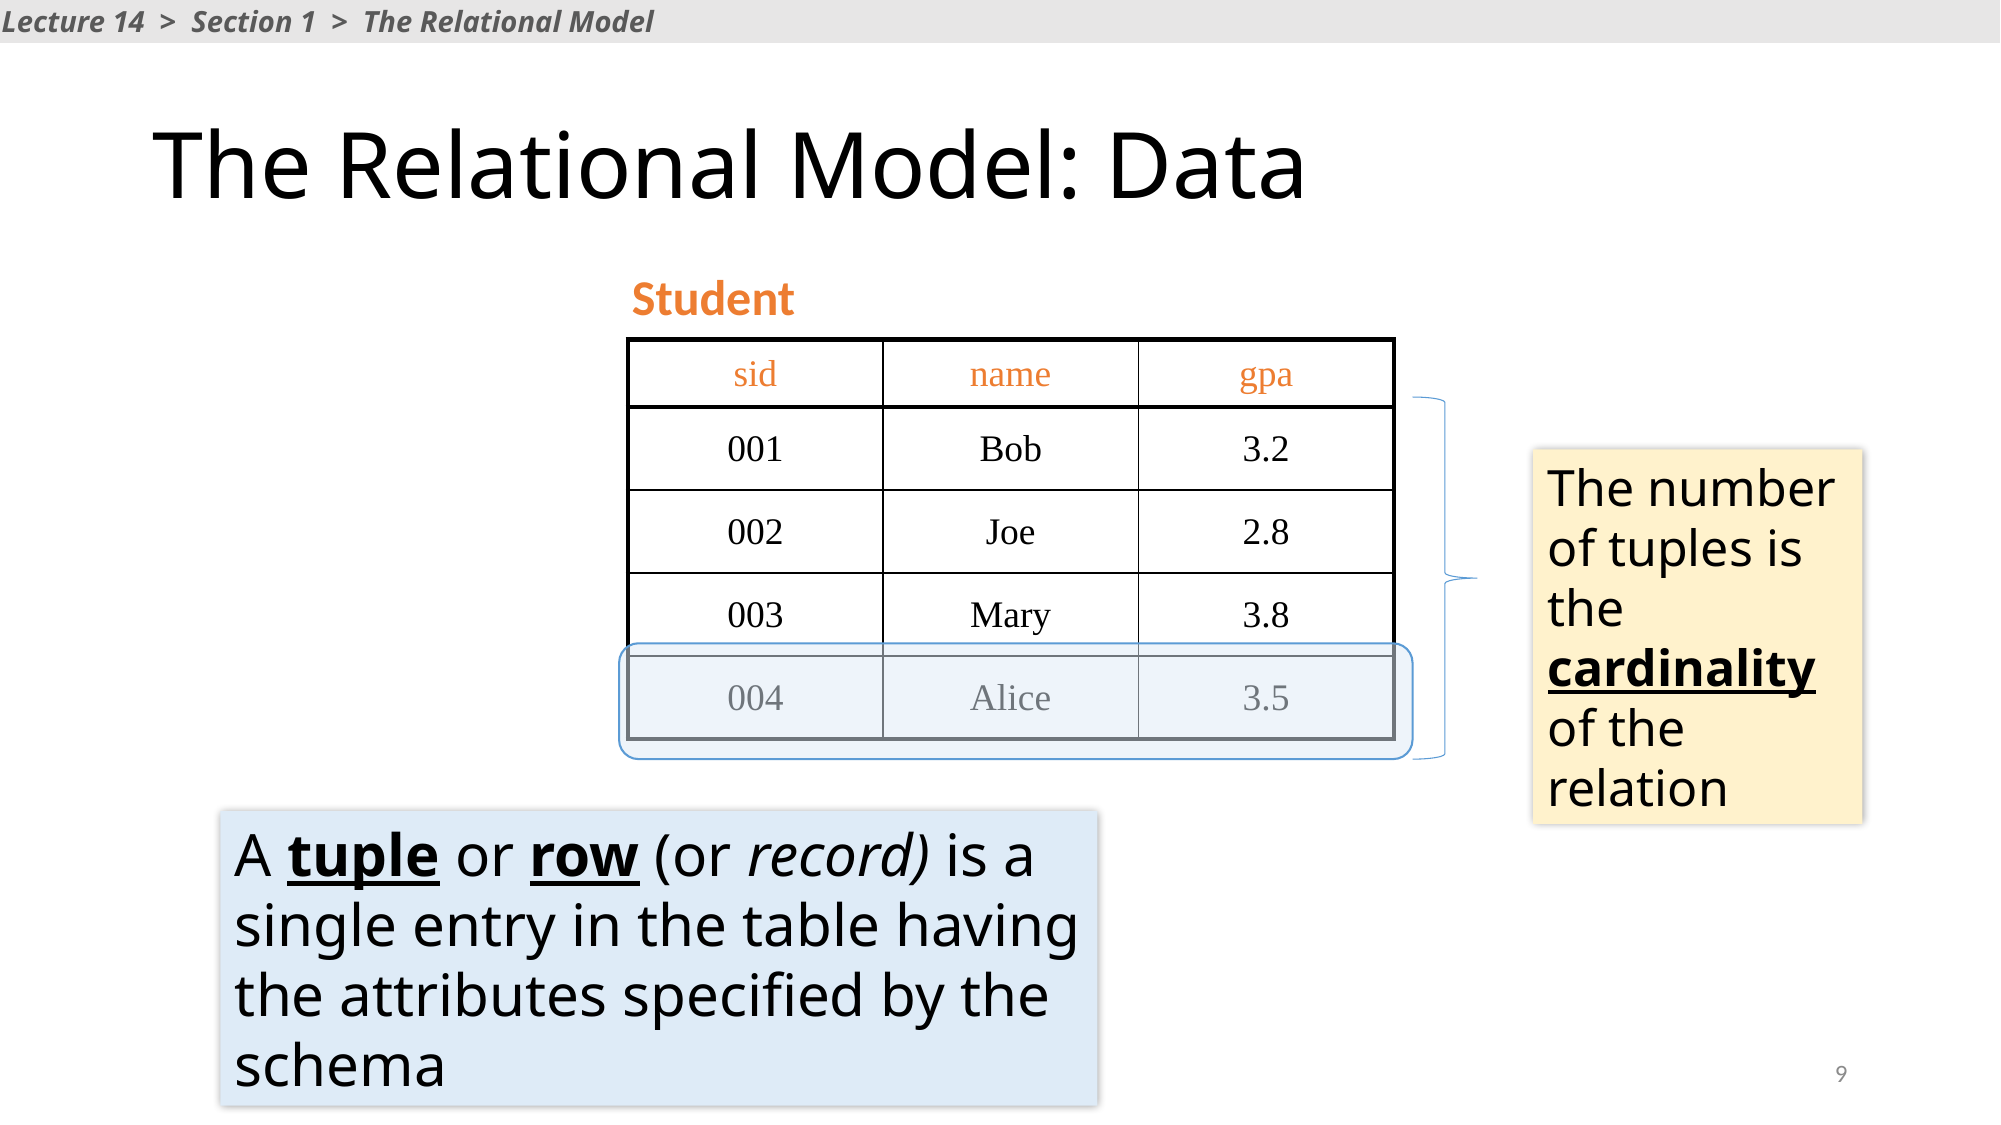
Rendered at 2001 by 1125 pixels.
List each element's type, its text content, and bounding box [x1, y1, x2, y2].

table_cell Bob [884, 409, 1138, 489]
text_box A tuple or row (or record) is a single entry in the table having the attributes specified by the schema [220, 811, 1098, 1106]
table_cell 3.2 [1139, 409, 1392, 489]
table_header name [884, 342, 1138, 405]
table_cell Joe [884, 491, 1138, 572]
table_cell 3.8 [1139, 574, 1392, 642]
table_header sid [630, 342, 882, 405]
table_header gpa [1139, 342, 1392, 405]
table_cell 2.8 [1139, 491, 1392, 572]
table_cell 001 [630, 409, 882, 489]
text_box [618, 642, 1414, 761]
text_box [1412, 396, 1478, 760]
title The Relational Model: Data [137, 59, 1863, 278]
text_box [0, 0, 2000, 47]
text_box Student [617, 257, 811, 333]
table_cell Mary [884, 574, 1138, 642]
slide_number 9 [1412, 1042, 1863, 1103]
text_box The number of tuples is the cardinality of the relation [1533, 449, 1863, 824]
table_cell 003 [630, 574, 882, 643]
table_cell 002 [630, 491, 882, 572]
